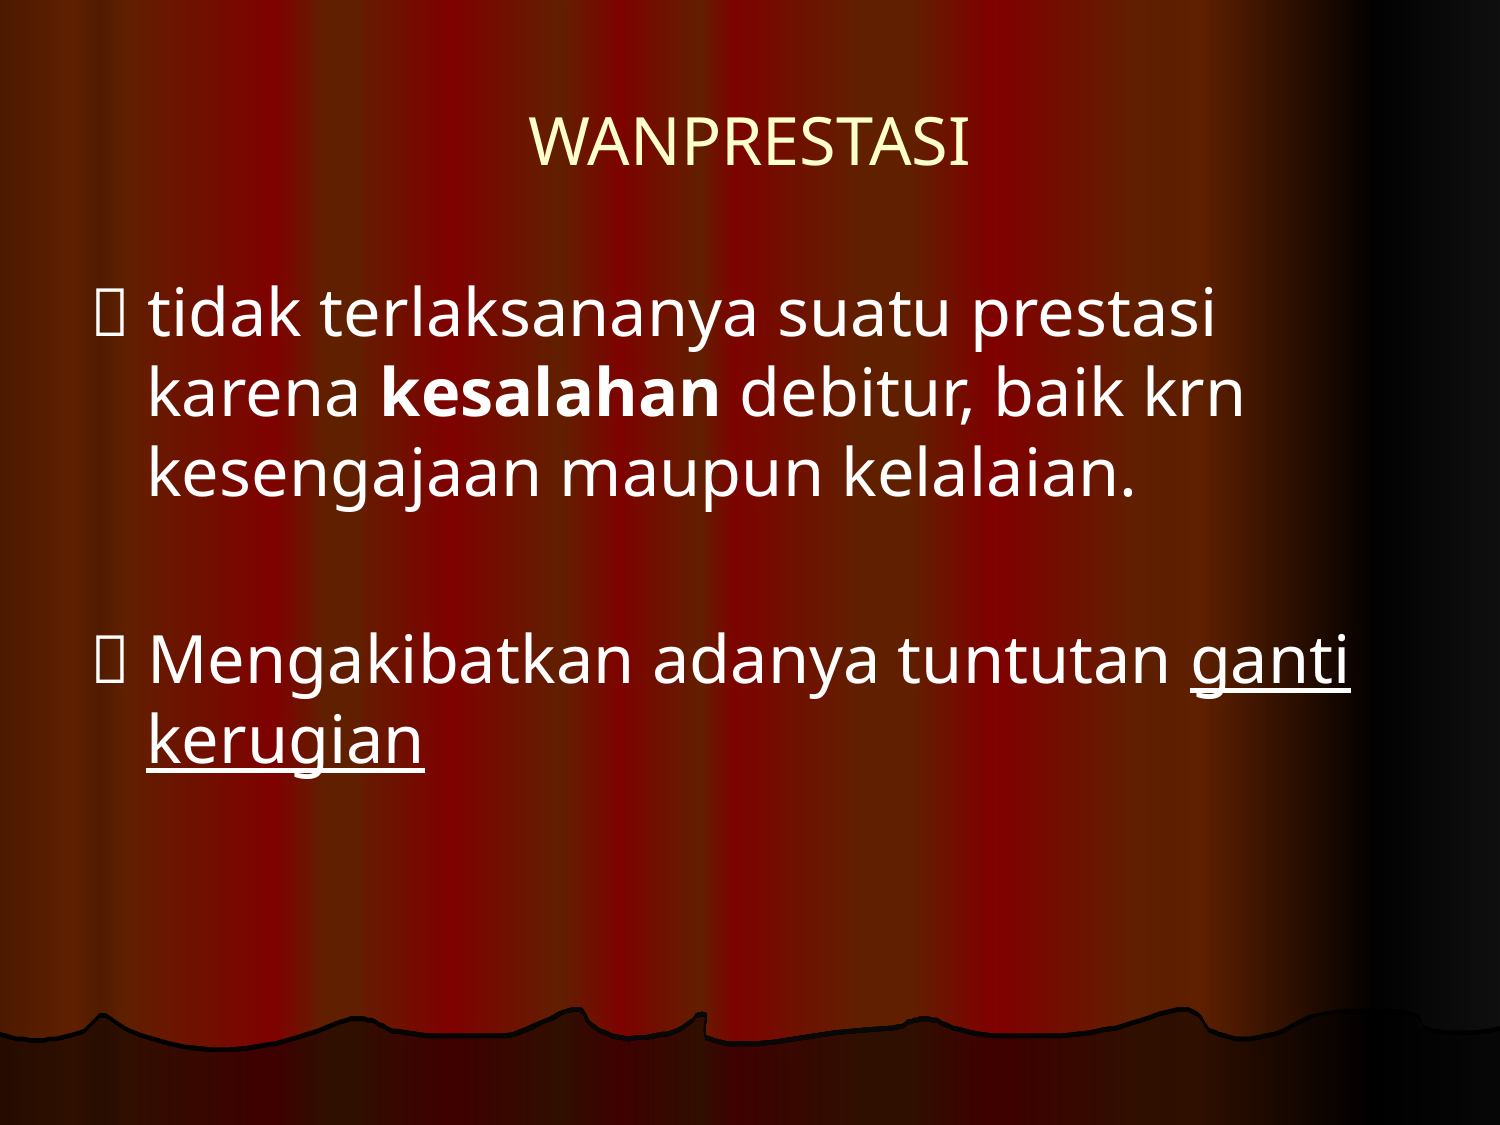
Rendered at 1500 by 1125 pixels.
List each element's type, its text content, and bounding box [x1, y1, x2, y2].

title WANPRESTASI [75, 45, 1425, 233]
list  tidak terlaksananya suatu prestasi karena kesalahan debitur, baik krn kesengajaan maupun kelalaian.  Mengakibatkan adanya tuntutan ganti kerugian [75, 262, 1425, 1006]
